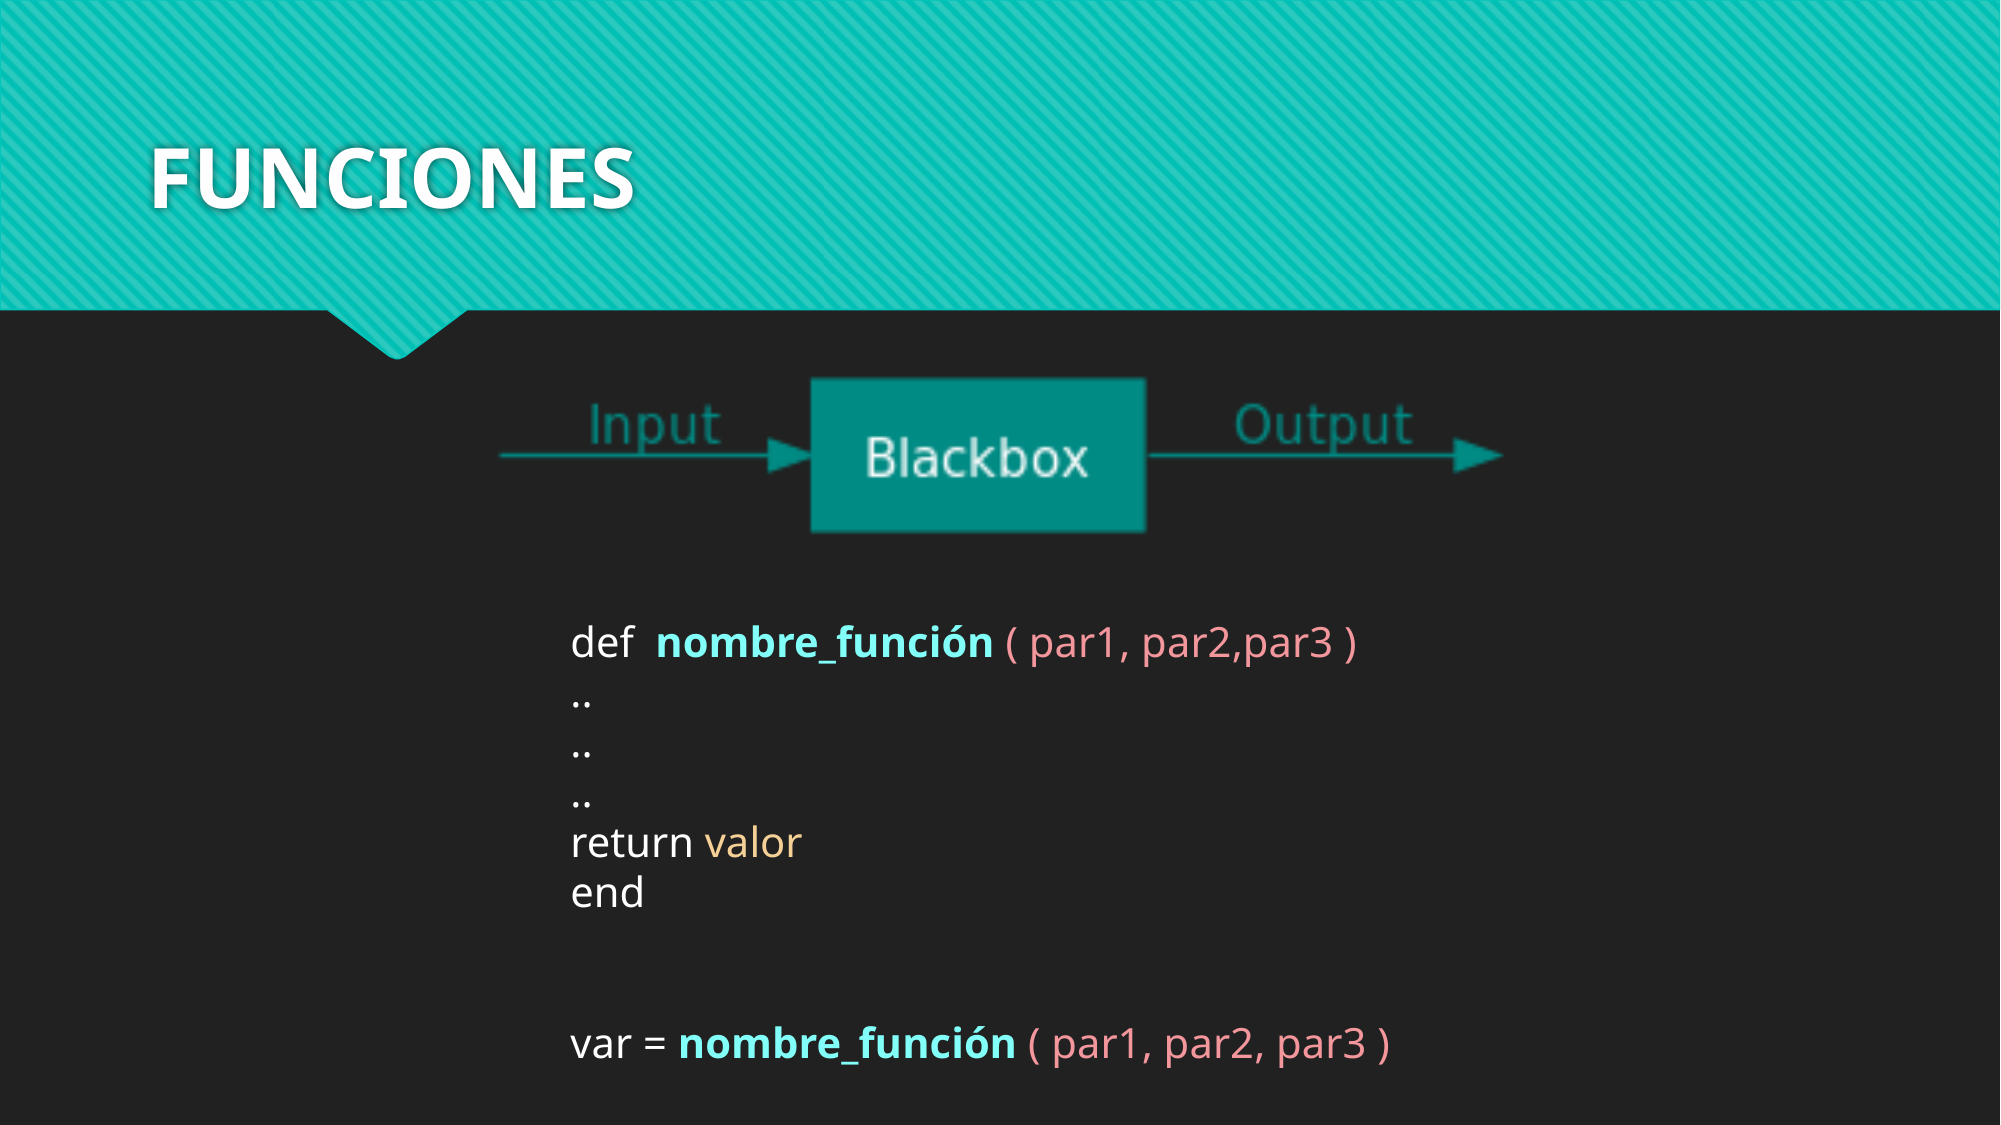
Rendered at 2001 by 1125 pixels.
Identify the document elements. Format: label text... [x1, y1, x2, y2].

picture [476, 364, 1524, 549]
title FUNCIONES [132, 73, 1868, 233]
text_box def nombre_función ( par1, par2,par3 ) .. .. .. return valor end var = nombre_función ( par1, par2, par3 ) [555, 608, 1501, 1074]
